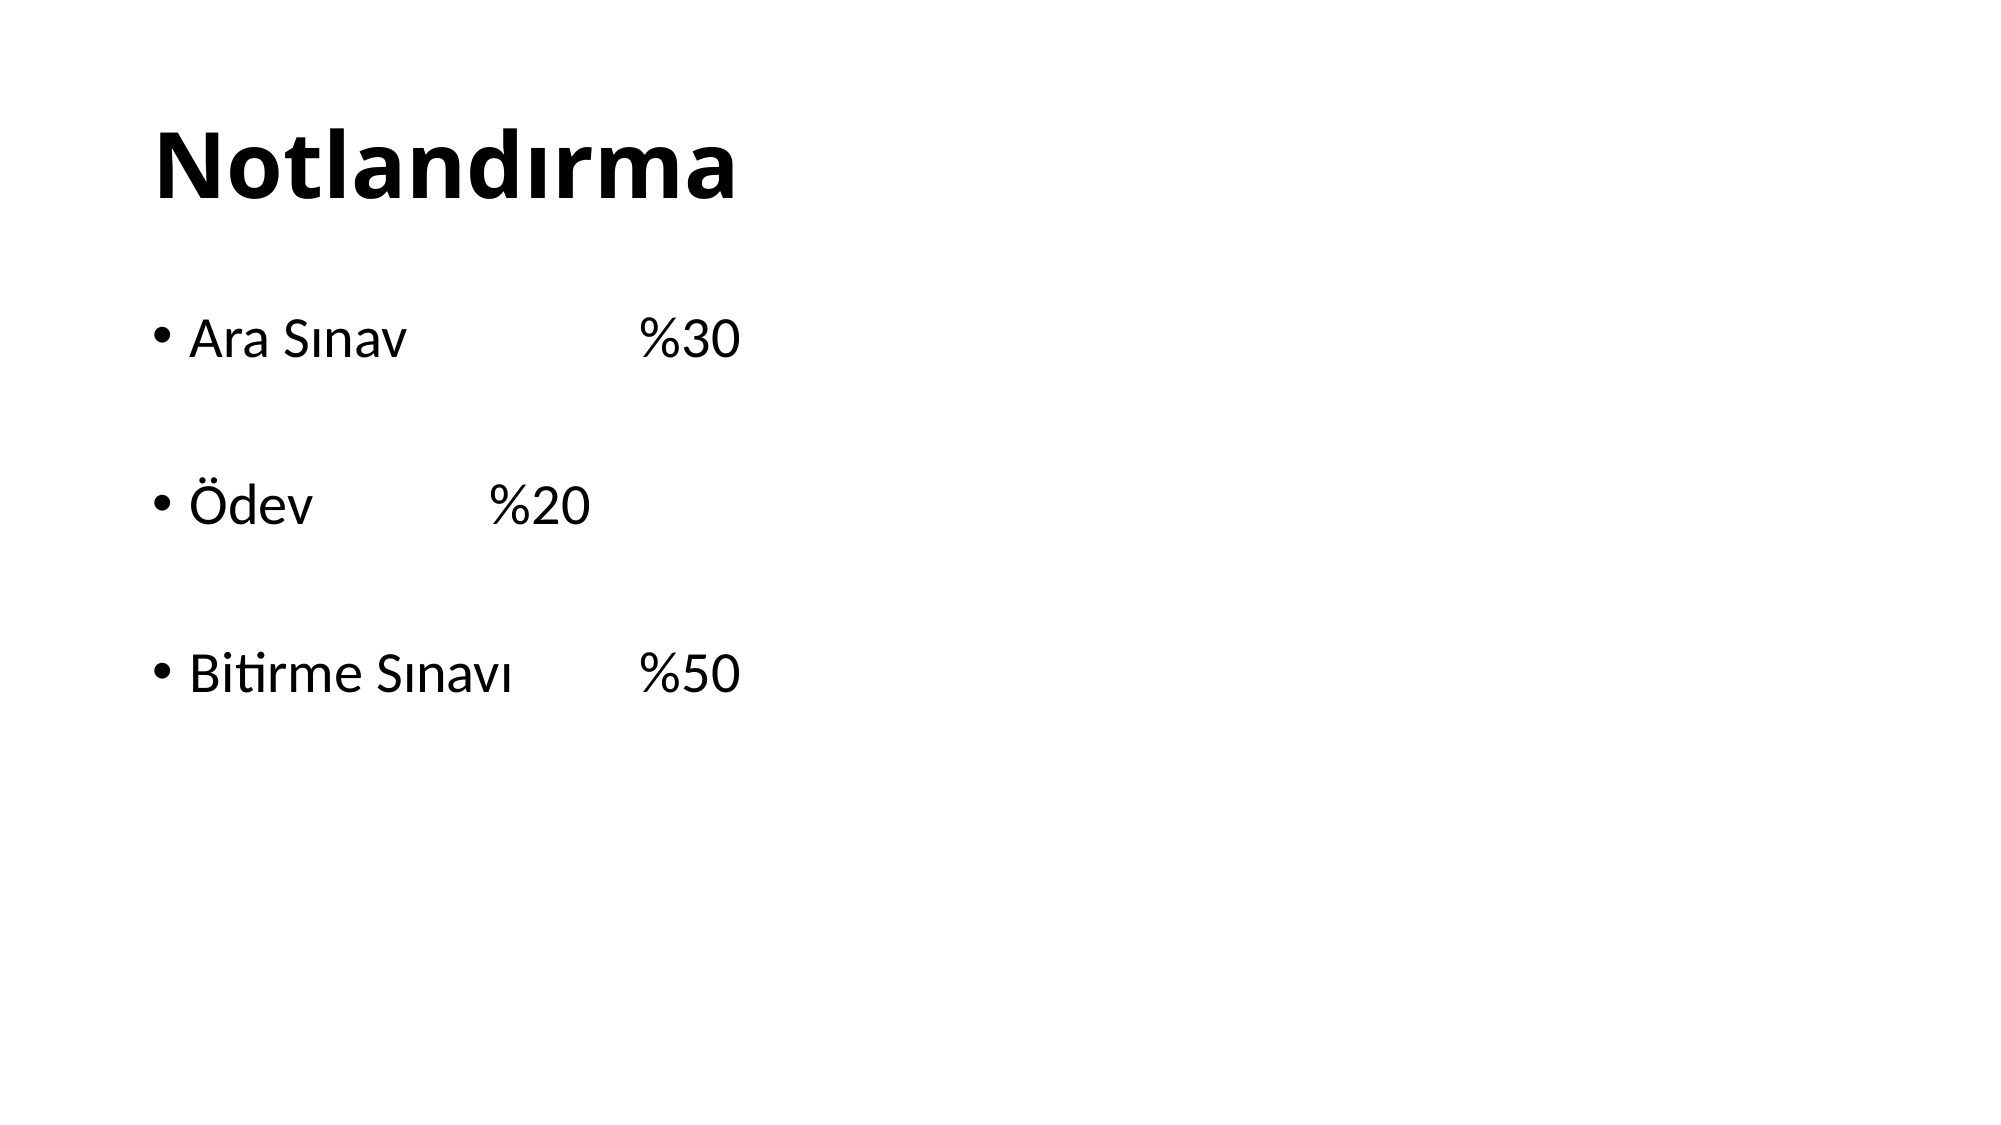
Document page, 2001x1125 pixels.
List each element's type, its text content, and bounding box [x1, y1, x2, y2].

list Ara Sınav %30 Ödev %20 Bitirme Sınavı %50 [137, 299, 1863, 1014]
title Notlandırma [137, 59, 1863, 278]
